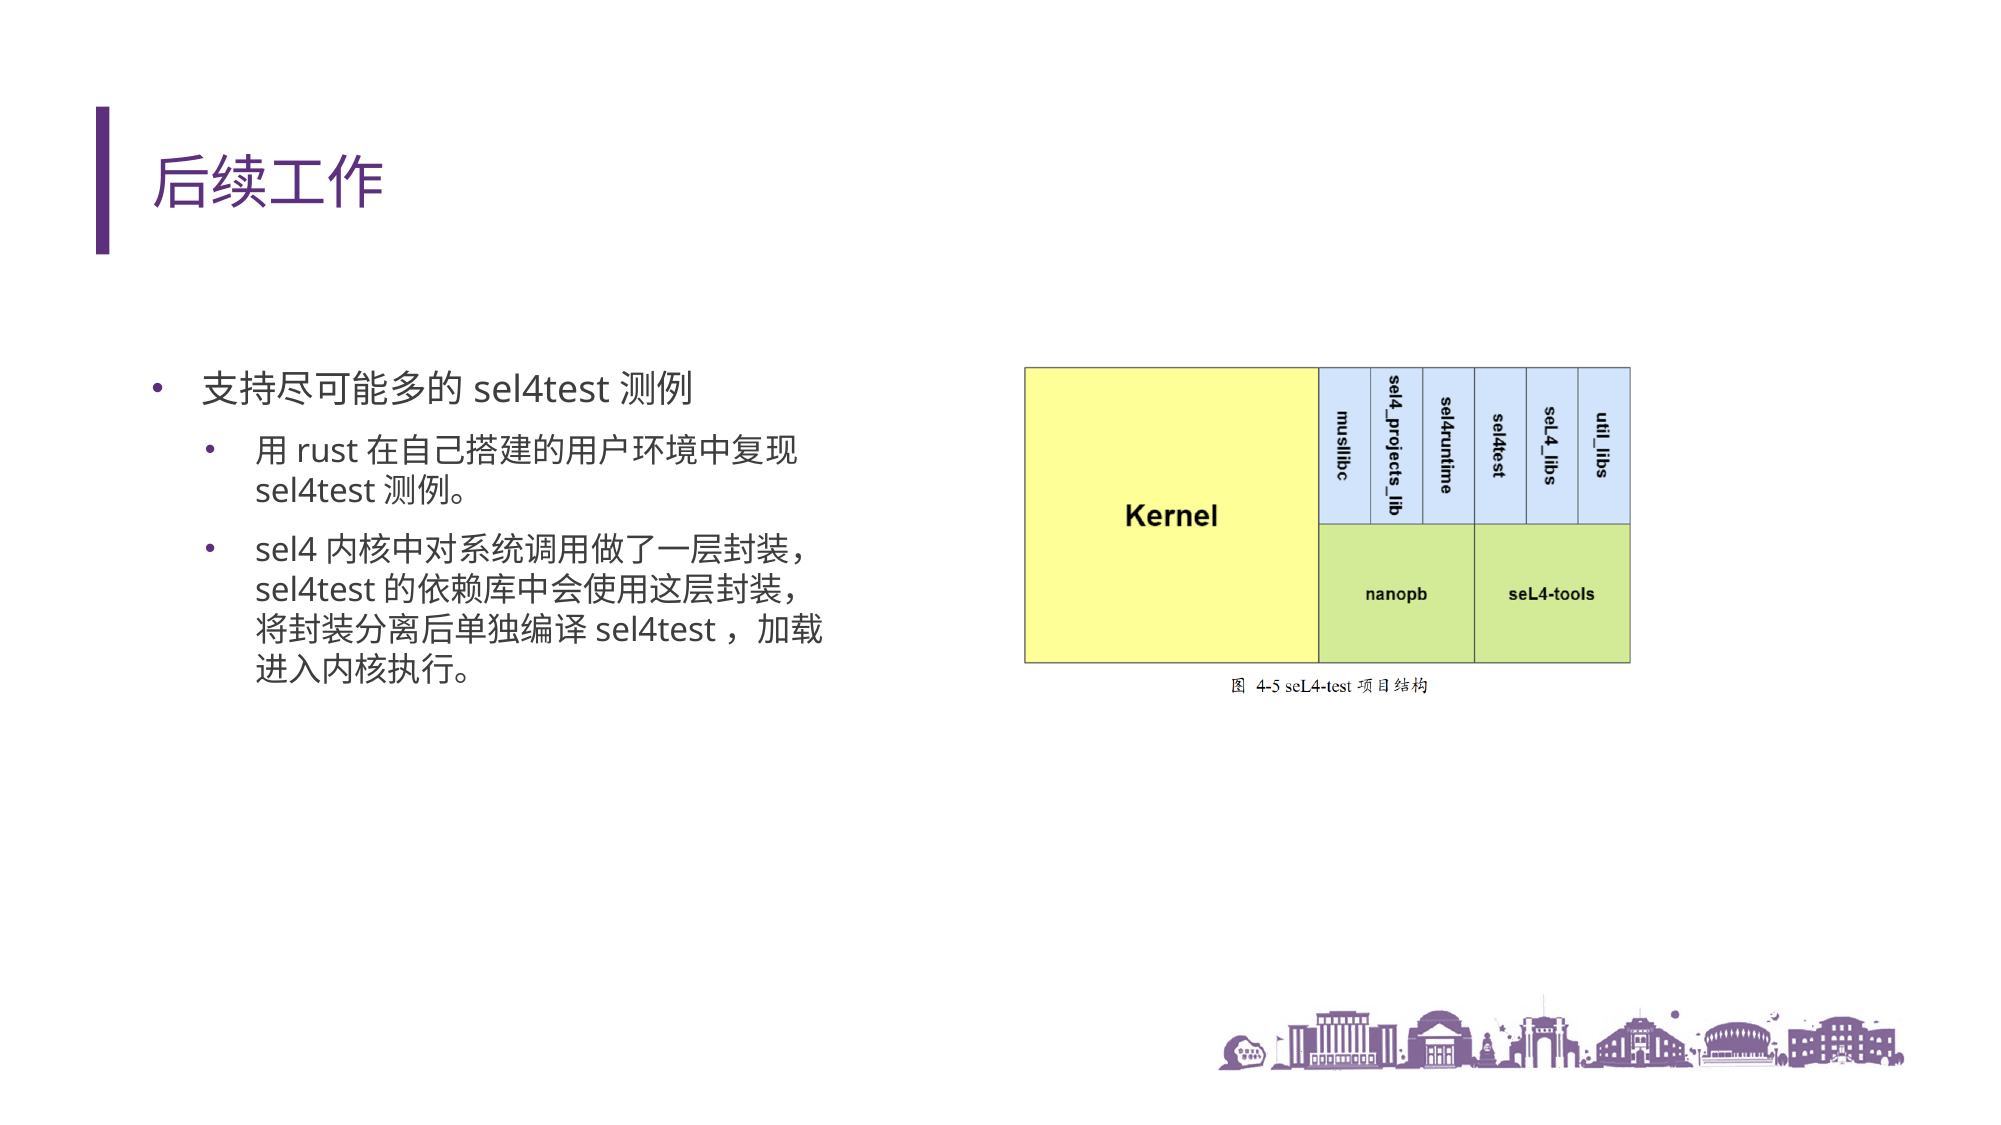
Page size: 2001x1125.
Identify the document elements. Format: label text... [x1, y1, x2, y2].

title 后续工作 [137, 97, 1863, 264]
picture [992, 349, 1714, 715]
list 支持尽可能多的sel4test测例 用rust在自己搭建的用户环境中复现sel4test测例。 sel4内核中对系统调用做了一层封装，sel4test的依赖库中会使用这层封装，将封装分离后单独编译sel4test，加载进入内核执行。 [136, 357, 852, 962]
